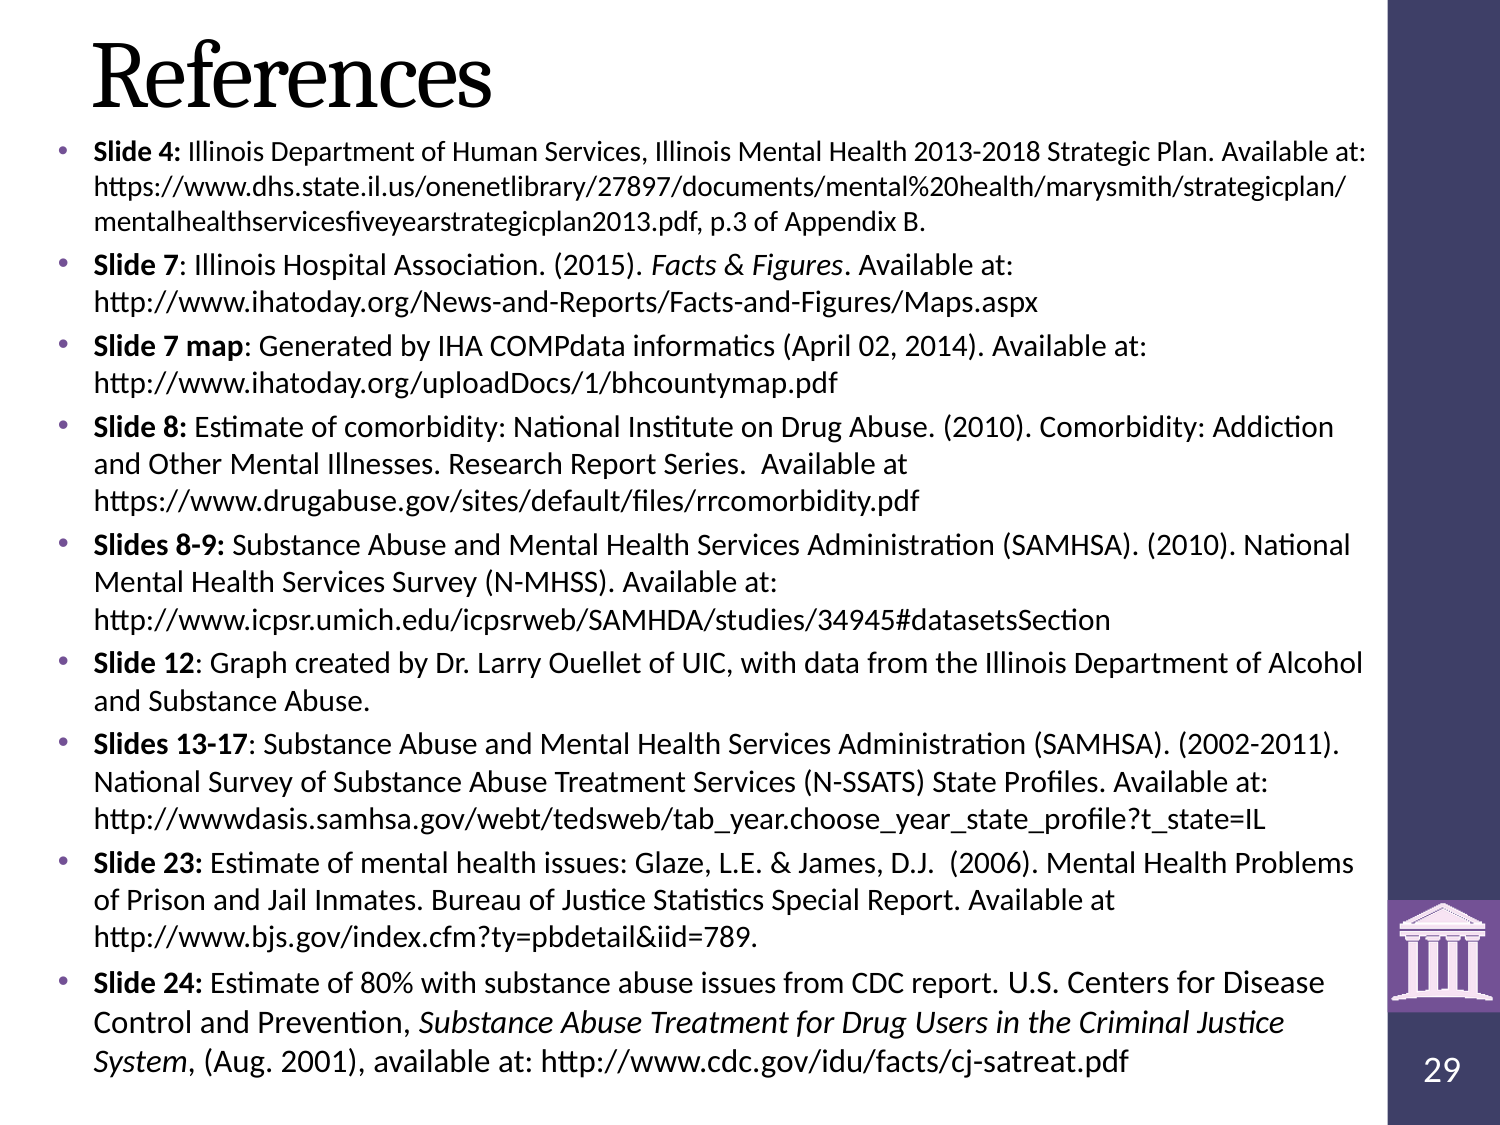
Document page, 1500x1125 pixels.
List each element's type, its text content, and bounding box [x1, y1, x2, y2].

picture [1388, 899, 1497, 1010]
title References [75, 0, 1325, 125]
list Slide 4: Illinois Department of Human Services, Illinois Mental Health 2013-2018 Strategic Plan. Available at: https://www.dhs.state.il.us/onenetlibrary/27897/documents/mental%20health/marysmith/strategicplan/mentalhealthservicesfiveyearstrategicplan2013.pdf, p.3 of Appendix B. Slide 7: Illinois Hospital Association. (2015). Facts & Figures. Available at: http://www.ihatoday.org/News-and-Reports/Facts-and-Figures/Maps.aspx Slide 7 map: Generated by IHA COMPdata informatics (April 02, 2014). Available at: http://www.ihatoday.org/uploadDocs/1/bhcountymap.pdf Slide 8: Estimate of comorbidity: National Institute on Drug Abuse. (2010). Comorbidity: Addiction and Other Mental Illnesses. Research Report Series. Available at https://www.drugabuse.gov/sites/default/files/rrcomorbidity.pdf Slides 8-9: Substance Abuse and Mental Health Services Administration (SAMHSA). (2010). National Mental Health Services Survey (N-MHSS). Available at: http://www.icpsr.umich.edu/icpsrweb/SAMHDA/studies/34945#datasetsSection Slide 12: Graph created by Dr. Larry Ouellet of UIC, with data from the Illinois Department of Alcohol and Substance Abuse. Slides 13-17: Substance Abuse and Mental Health Services Administration (SAMHSA). (2002-2011). National Survey of Substance Abuse Treatment Services (N-SSATS) State Profiles. Available at: http://wwwdasis.samhsa.gov/webt/tedsweb/tab_year.choose_year_state_profile?t_state=IL Slide 23: Estimate of mental health issues: Glaze, L.E. & James, D.J. (2006). Mental Health Problems of Prison and Jail Inmates. Bureau of Justice Statistics Special Report. Available at http://www.bjs.gov/index.cfm?ty=pbdetail&iid=789. Slide 24: Estimate of 80% with substance abuse issues from CDC report. U.S. Centers for Disease Control and Prevention, Substance Abuse Treatment for Drug Users in the Criminal Justice System, (Aug. 2001), available at: http://www.cdc.gov/idu/facts/cj-satreat.pdf [24, 125, 1389, 1100]
slide_number 29 [1395, 1033, 1489, 1102]
